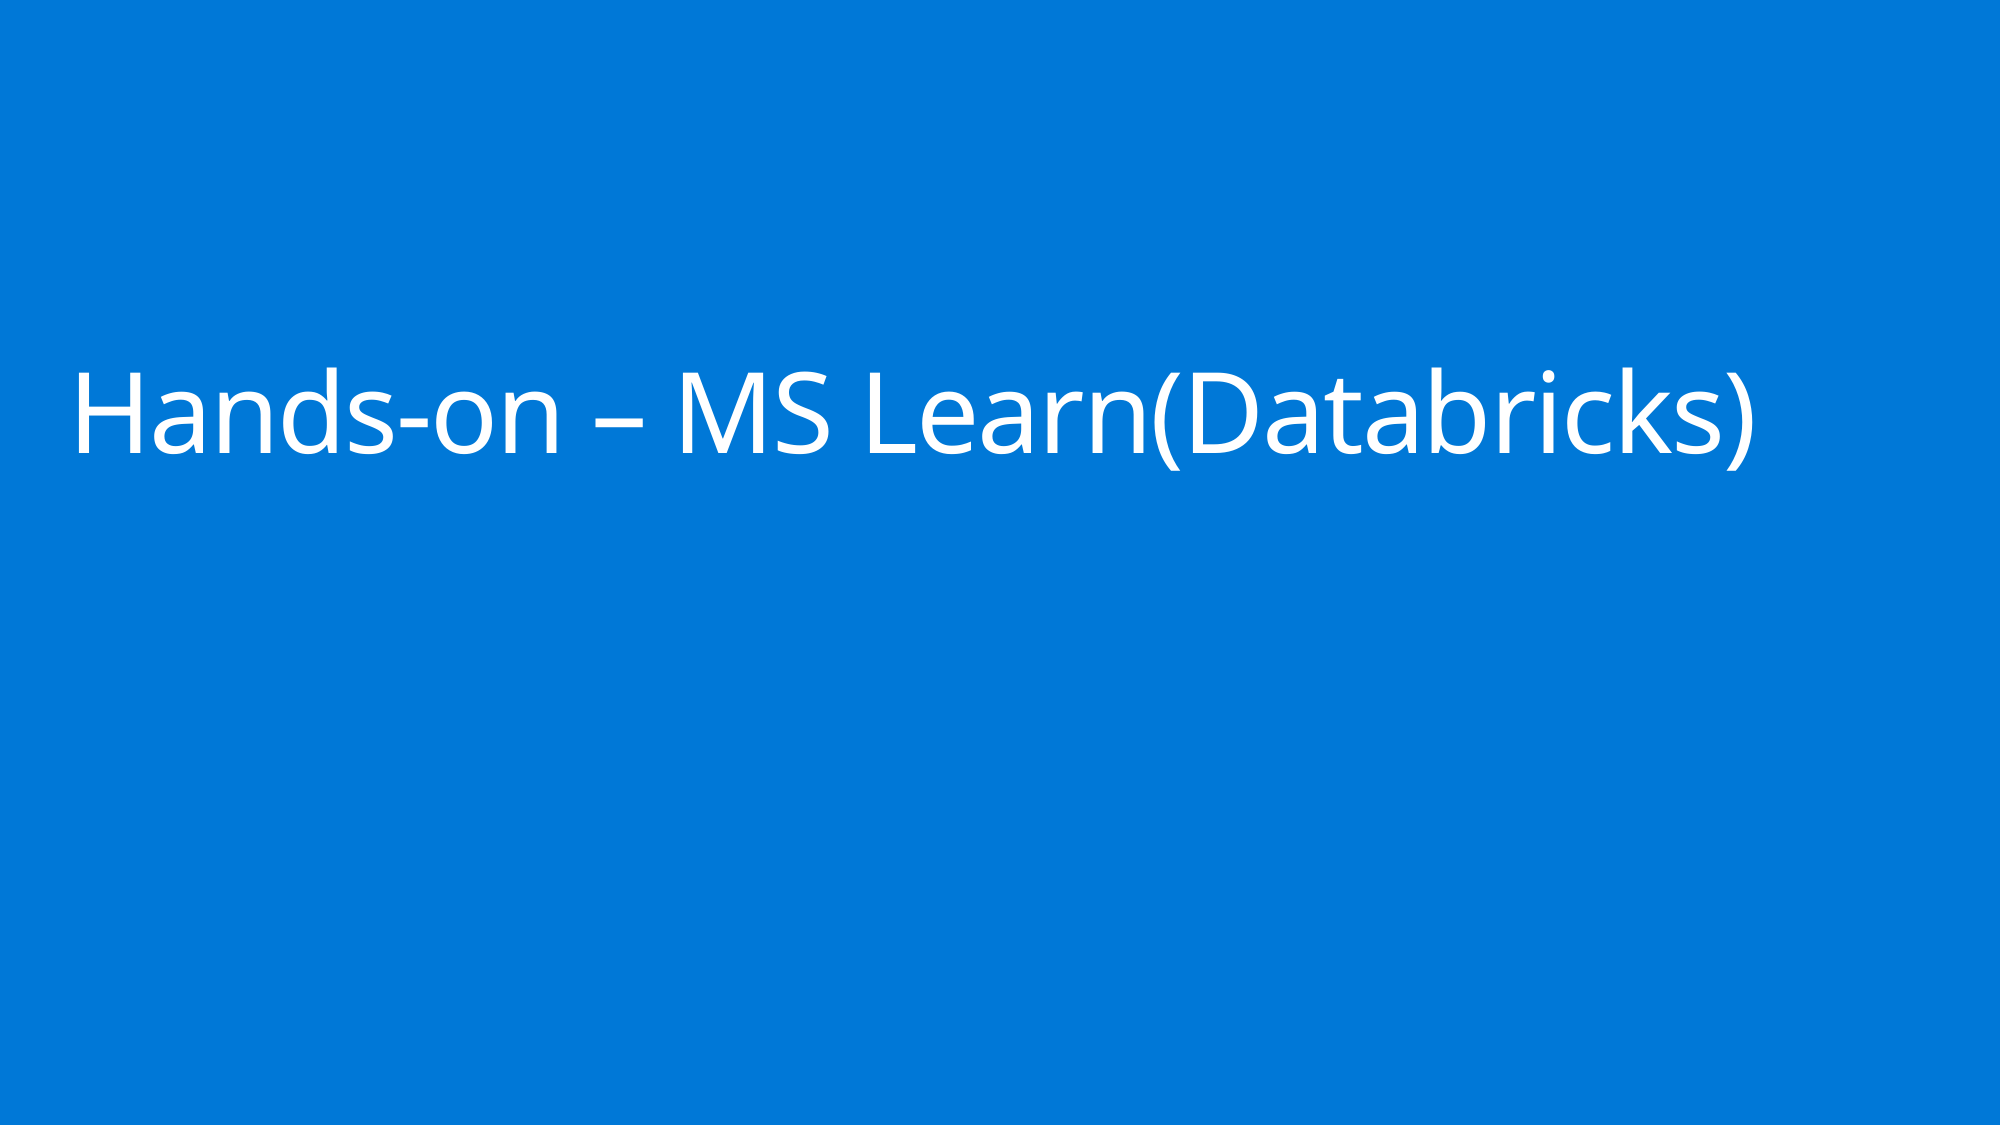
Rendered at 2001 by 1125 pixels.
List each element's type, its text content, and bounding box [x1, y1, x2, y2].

title Hands-on – MS Learn(Databricks) [44, 341, 1956, 495]
